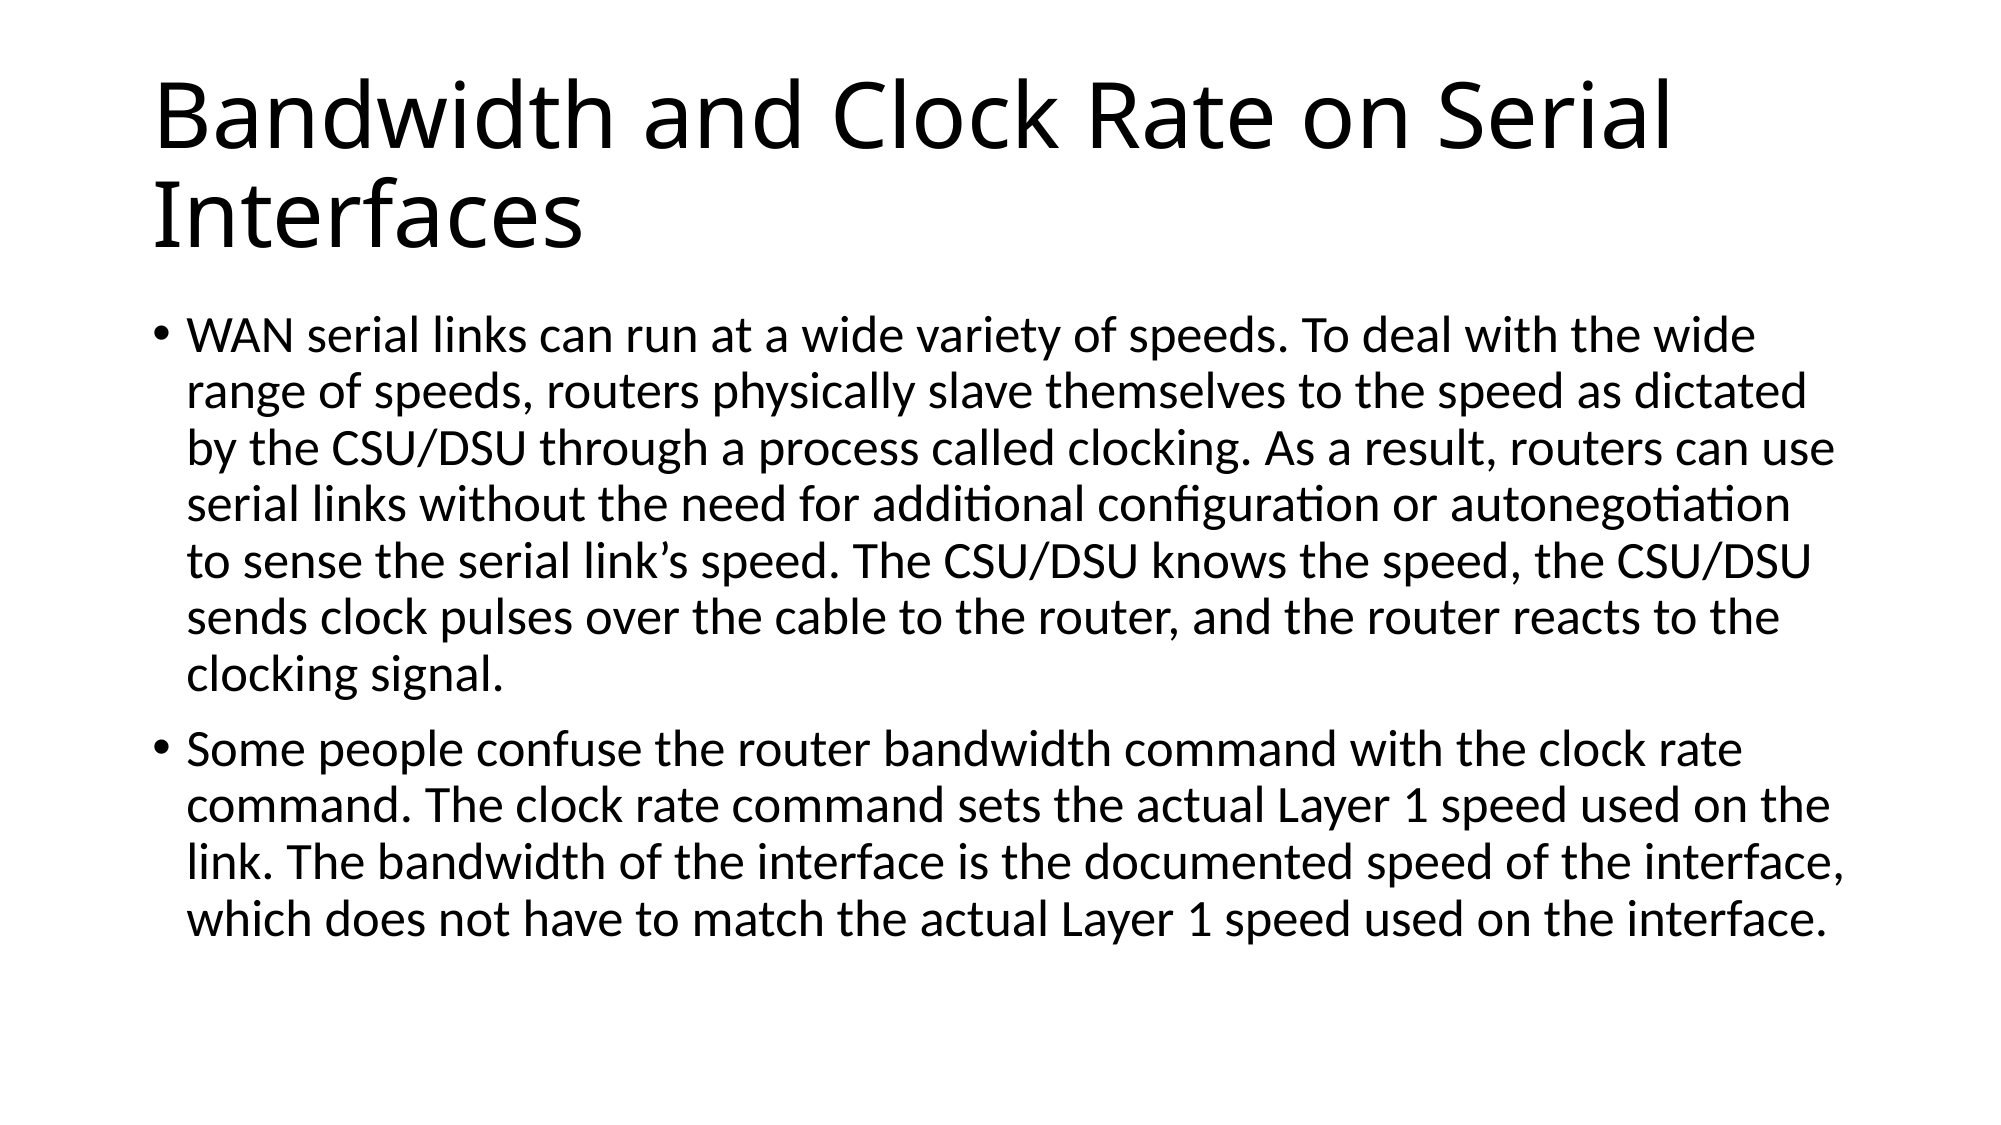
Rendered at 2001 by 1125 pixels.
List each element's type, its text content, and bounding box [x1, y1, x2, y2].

title Bandwidth and Clock Rate on Serial Interfaces [137, 59, 1863, 278]
list WAN serial links can run at a wide variety of speeds. To deal with the wide range of speeds, routers physically slave themselves to the speed as dictated by the CSU/DSU through a process called clocking. As a result, routers can use serial links without the need for additional configuration or autonegotiation to sense the serial link’s speed. The CSU/DSU knows the speed, the CSU/DSU sends clock pulses over the cable to the router, and the router reacts to the clocking signal. Some people confuse the router bandwidth command with the clock rate command. The clock rate command sets the actual Layer 1 speed used on the link. The bandwidth of the interface is the documented speed of the interface, which does not have to match the actual Layer 1 speed used on the interface. [137, 299, 1863, 1014]
